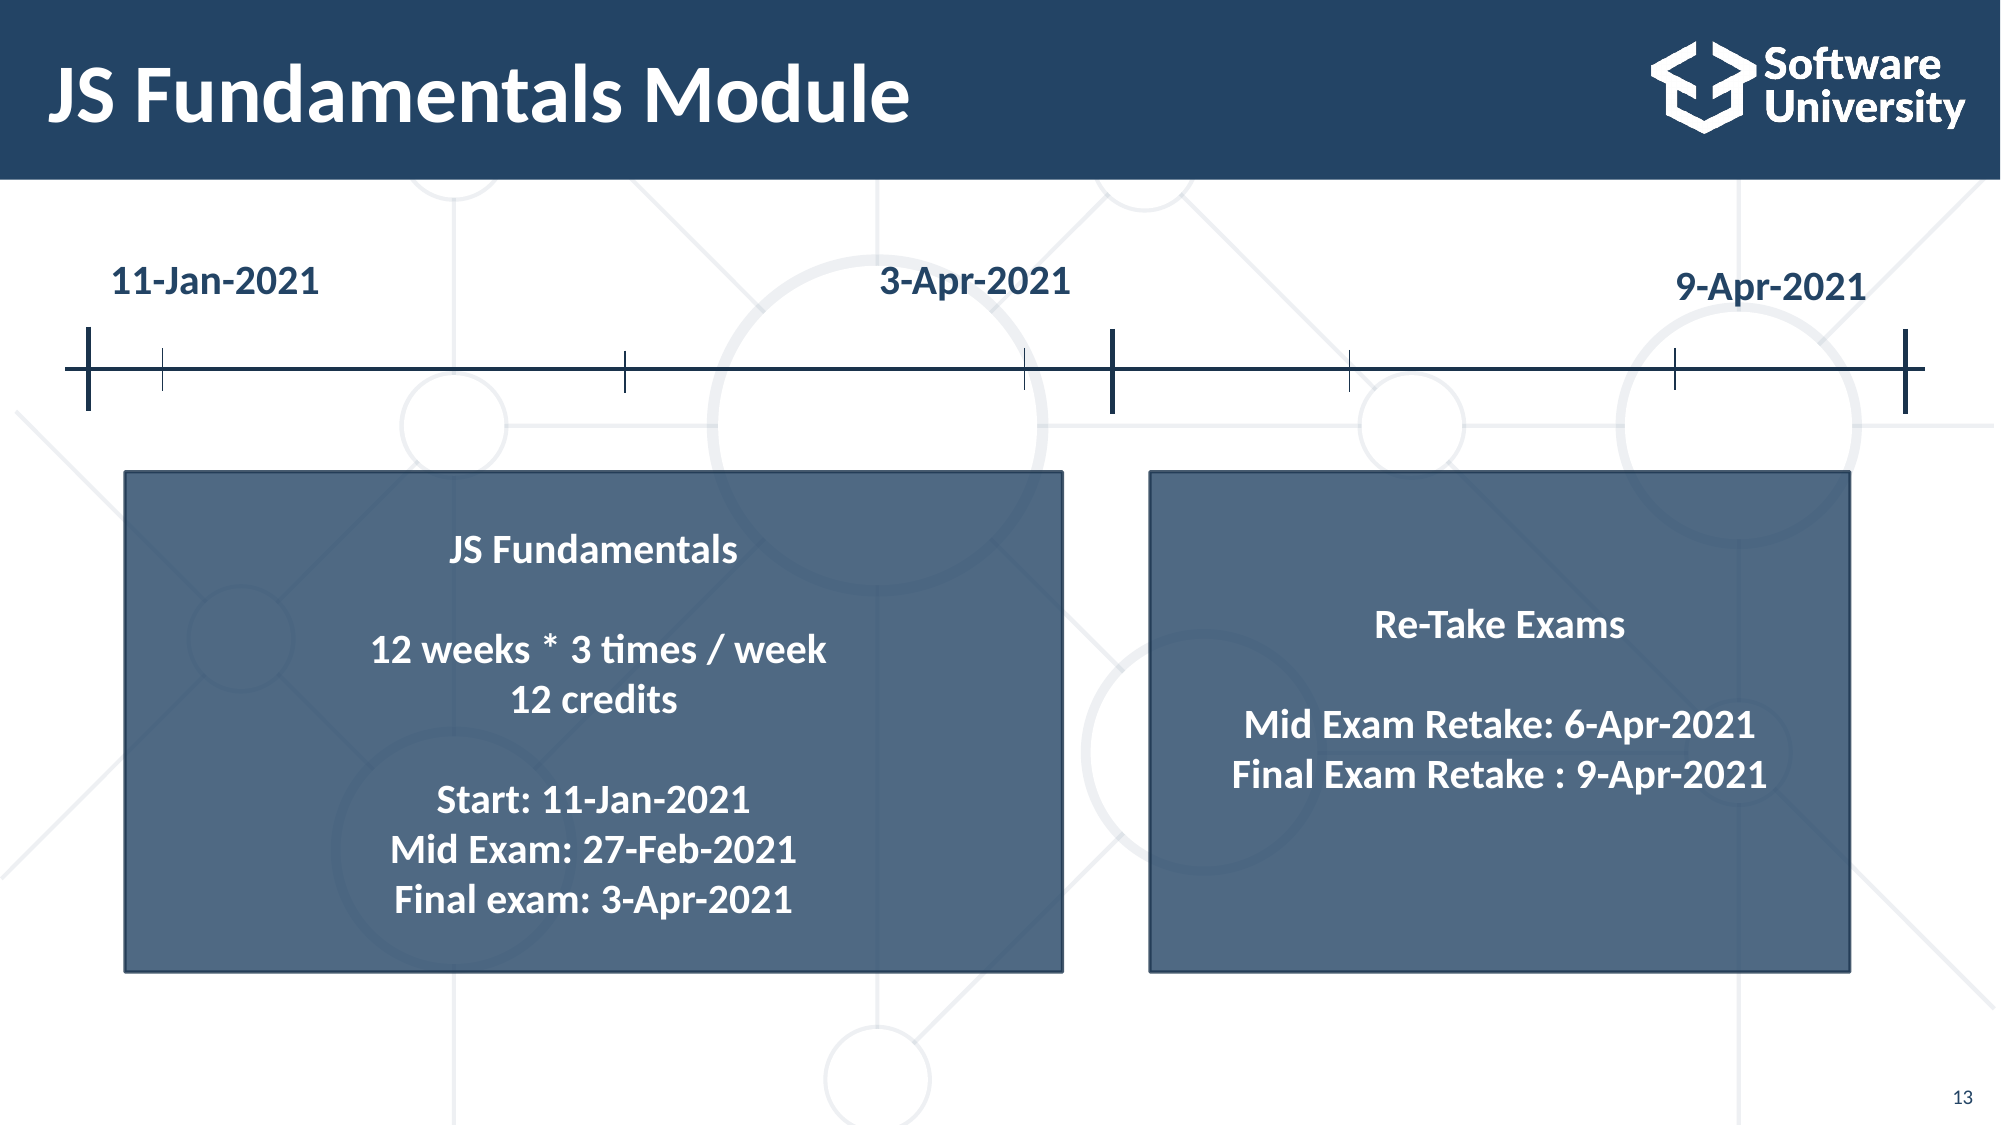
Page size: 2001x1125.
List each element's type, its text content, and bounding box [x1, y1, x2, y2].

text_box 11-Jan-2021 [95, 245, 335, 310]
text_box Re-Take Exams Mid Exam Retake: 6-Apr-2021 Final Exam Retake : 9-Apr-2021 [1148, 470, 1852, 974]
text_box 9-Apr-2021 [1660, 251, 1883, 317]
picture [1651, 41, 1966, 134]
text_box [64, 326, 1926, 415]
slide_number 13 [1927, 1067, 1989, 1117]
text_box JS Fundamentals 12 weeks * 3 times / week 12 credits Start: 11-Jan-2021 Mid Exam: 27-Feb-2021 Final exam: 3-Apr-2021 [123, 470, 1065, 974]
text_box 3-Apr-2021 [864, 246, 1087, 311]
title JS Fundamentals Module [31, 16, 1625, 162]
